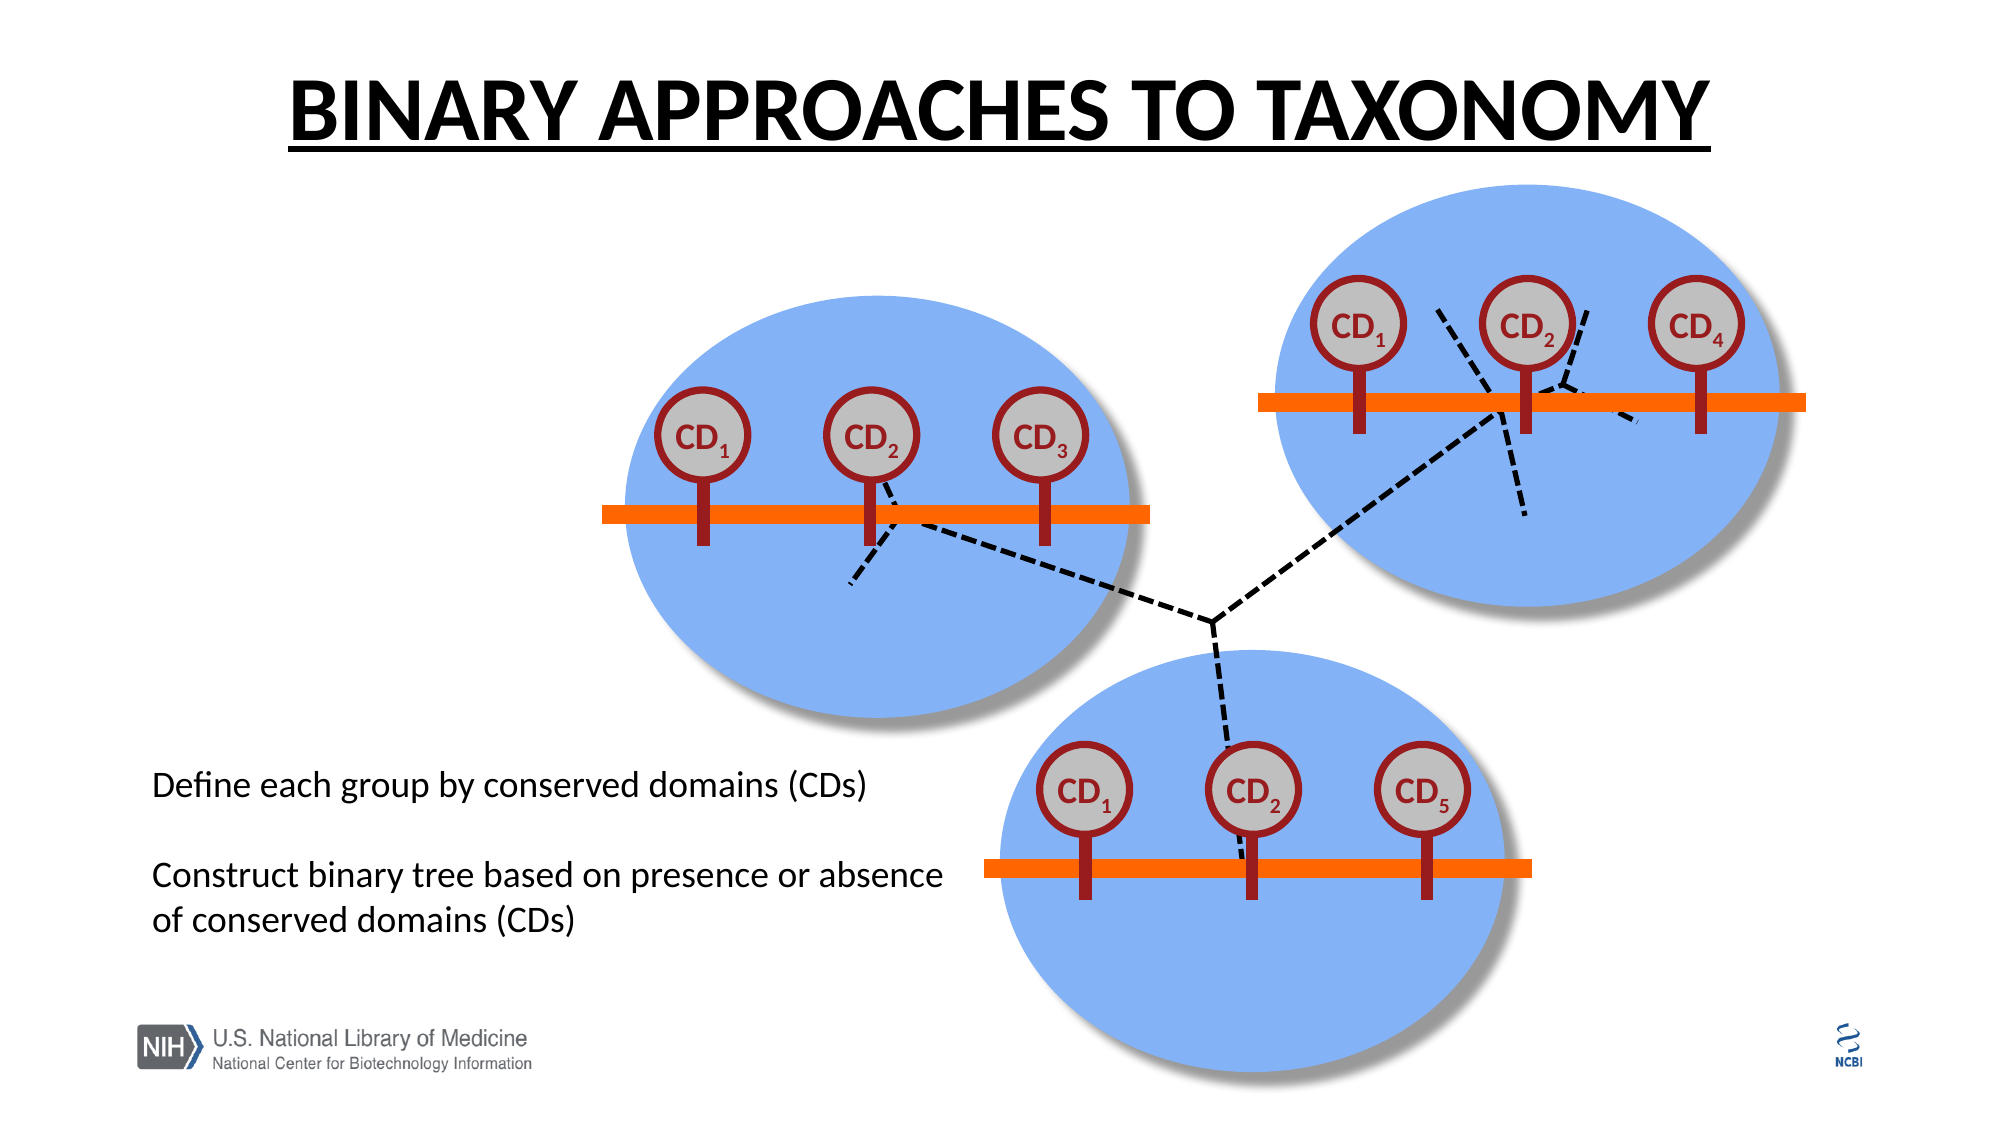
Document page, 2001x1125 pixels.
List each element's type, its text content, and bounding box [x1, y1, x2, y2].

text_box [1212, 622, 1244, 744]
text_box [1212, 409, 1501, 623]
text_box [1244, 648, 1464, 744]
text_box [628, 546, 1090, 719]
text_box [601, 389, 1150, 546]
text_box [899, 515, 1213, 623]
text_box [849, 546, 900, 585]
text_box [1501, 434, 1777, 608]
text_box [1500, 434, 1525, 516]
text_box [983, 744, 1532, 900]
text_box [1003, 900, 1502, 1074]
title Binary Approaches to Taxonomy [137, 2, 1863, 220]
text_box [1257, 278, 1806, 434]
text_box [1040, 651, 1212, 744]
text_box [666, 294, 1089, 389]
text_box Define each group by conserved domains (CDs) Construct binary tree based on presence or absence of conserved domains (CDs) [137, 752, 970, 948]
text_box [1316, 183, 1739, 278]
